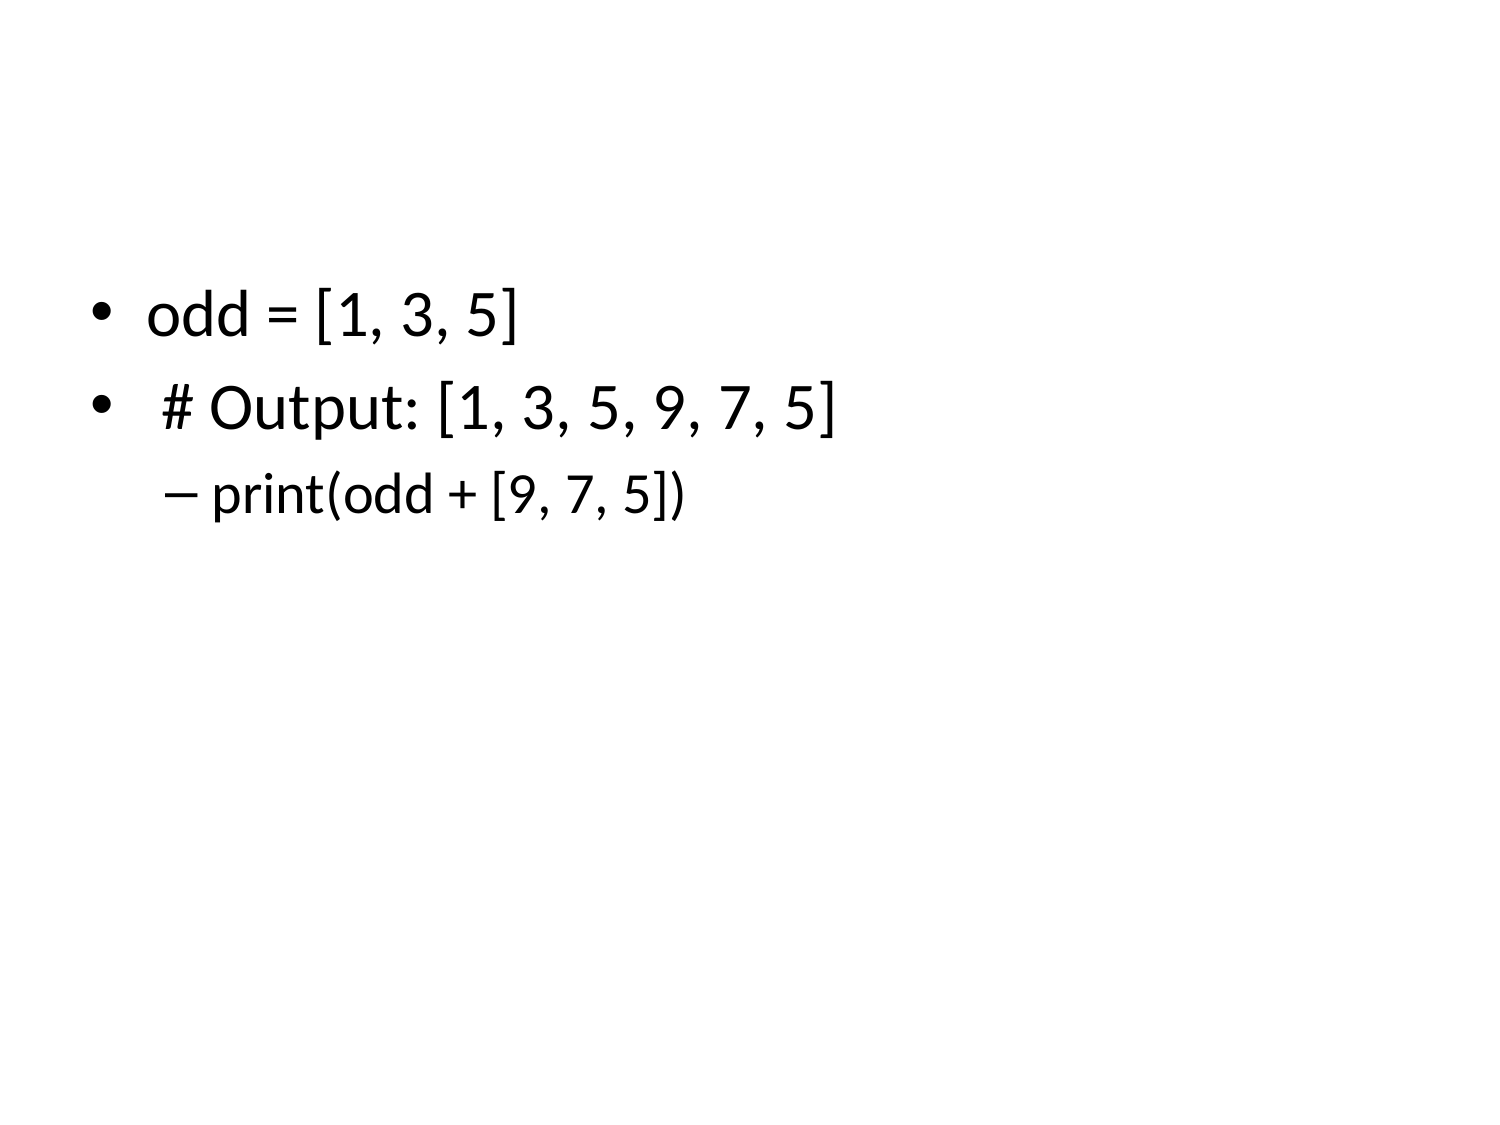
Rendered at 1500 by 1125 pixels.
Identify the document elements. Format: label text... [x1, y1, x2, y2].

list odd = [1, 3, 5] # Output: [1, 3, 5, 9, 7, 5] print(odd + [9, 7, 5]) [75, 262, 1425, 1005]
